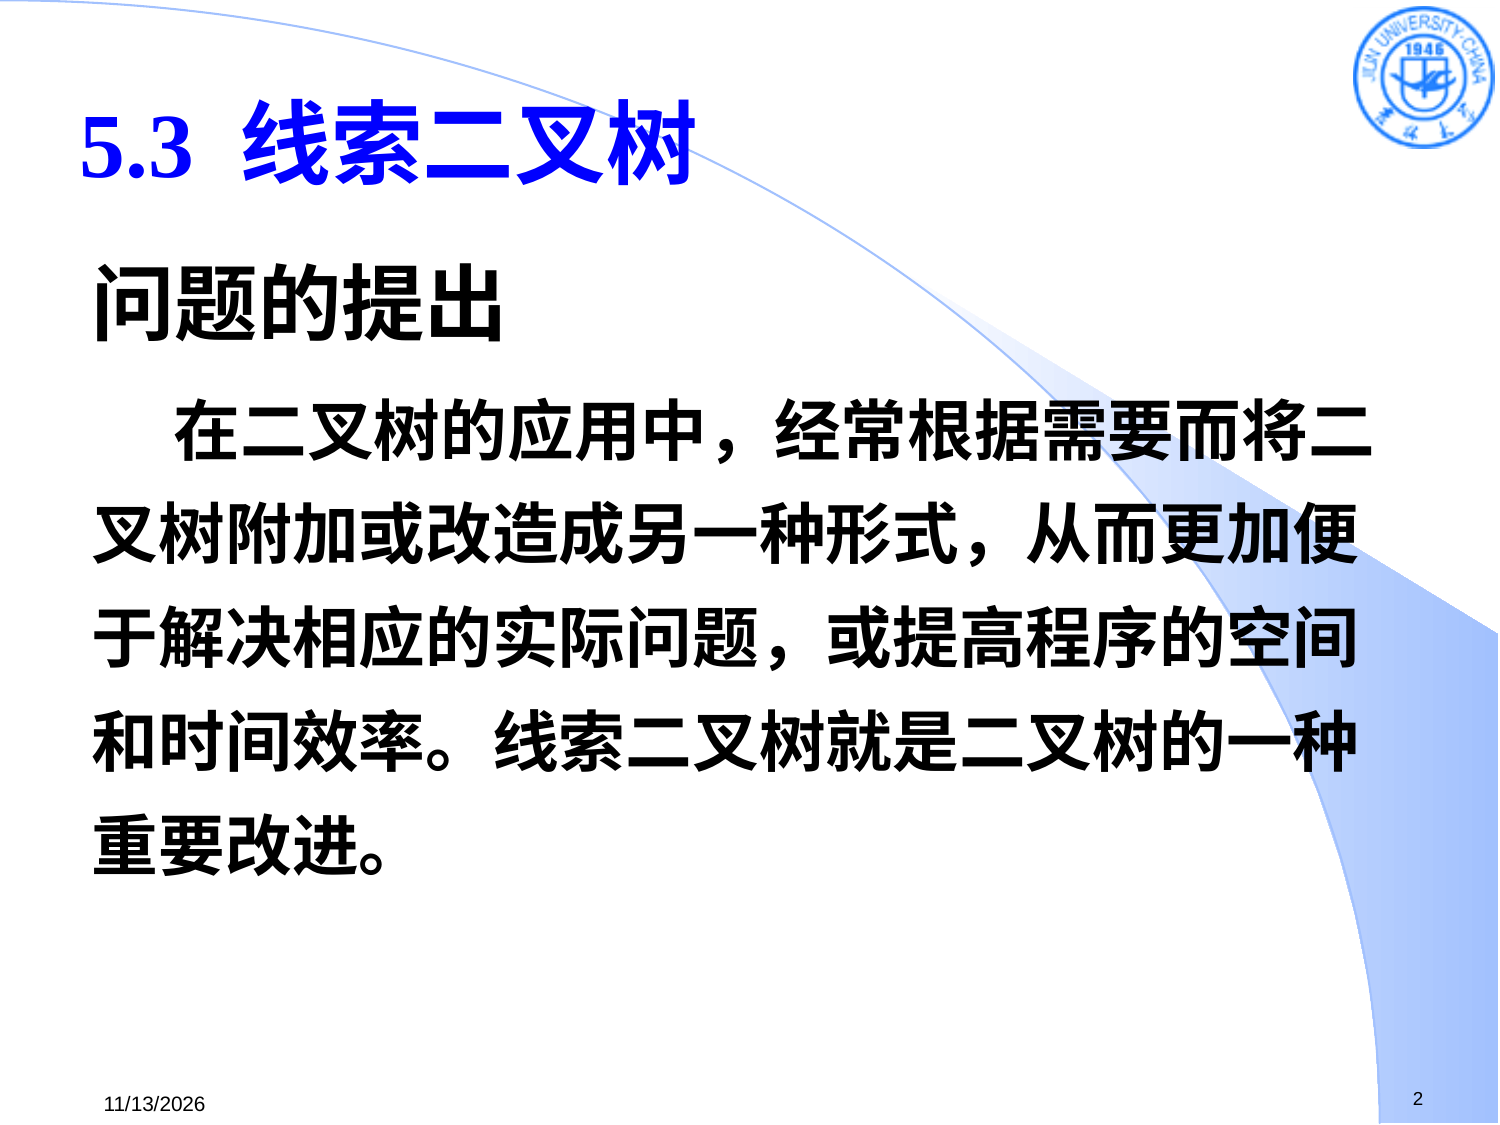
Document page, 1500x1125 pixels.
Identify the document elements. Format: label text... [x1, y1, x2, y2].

text_box 5.3 线索二叉树 [64, 78, 810, 203]
list 问题的提出 在二叉树的应用中，经常根据需要而将二叉树附加或改造成另一种形式，从而更加便于解决相应的实际问题，或提高程序的空间和时间效率。线索二叉树就是二叉树的一种重要改进。 [76, 243, 1436, 918]
picture [1353, 6, 1495, 149]
